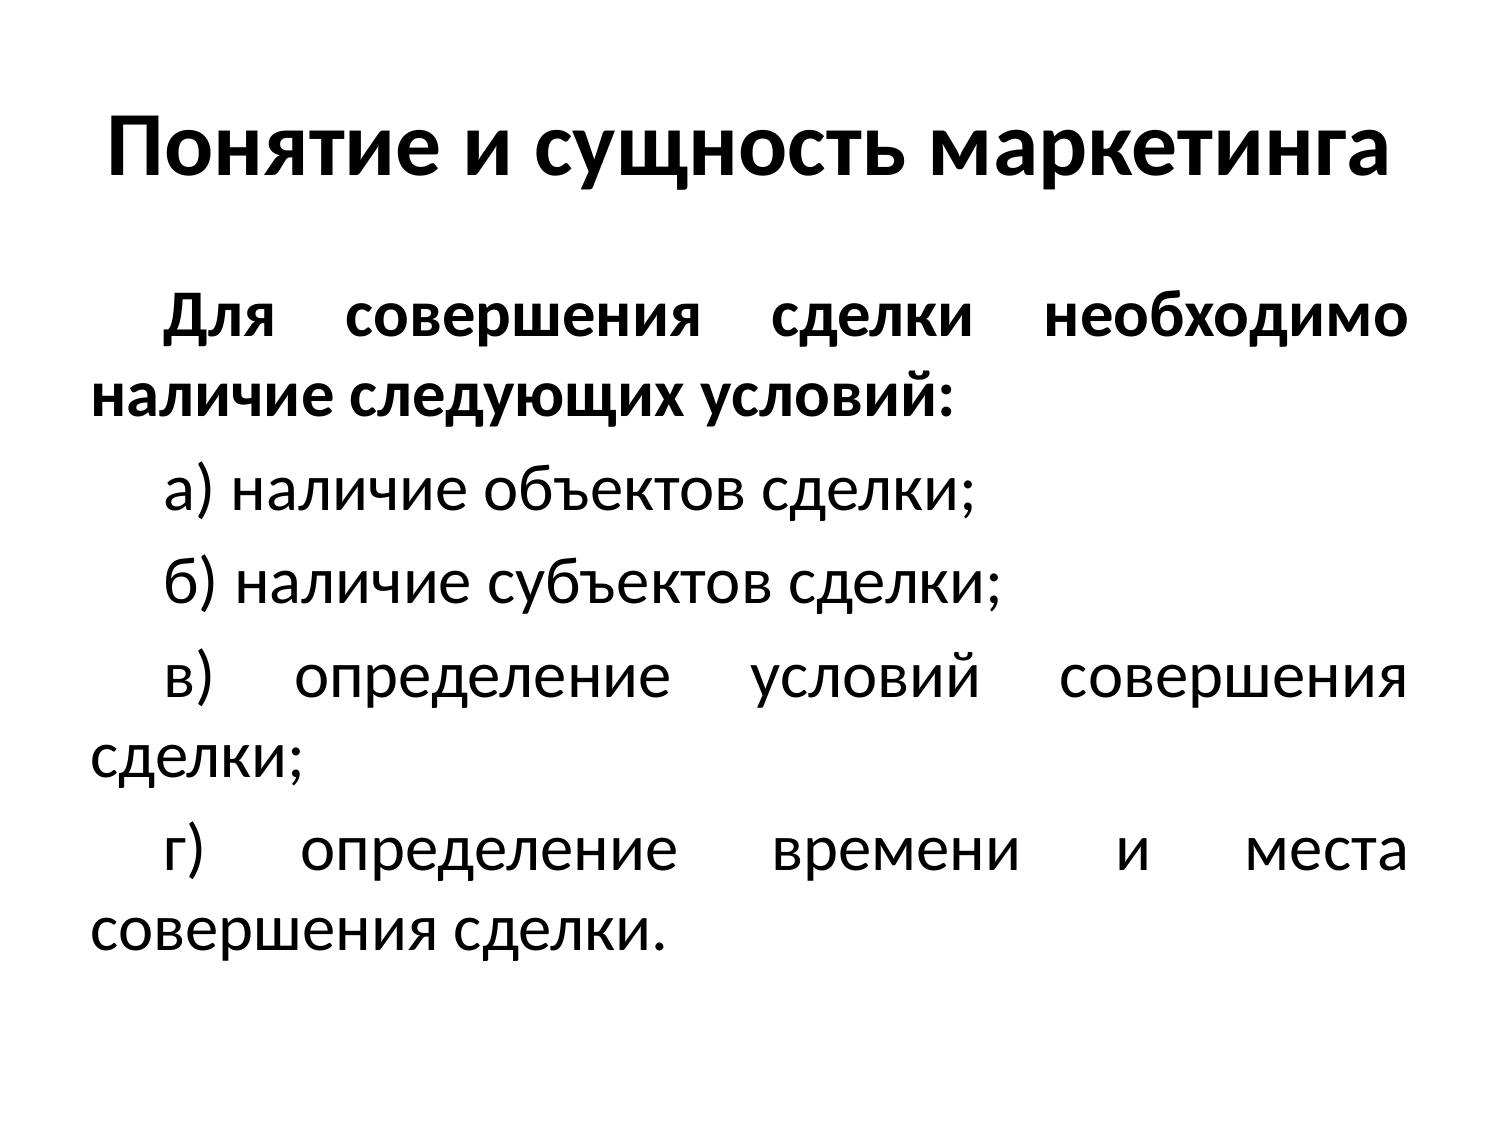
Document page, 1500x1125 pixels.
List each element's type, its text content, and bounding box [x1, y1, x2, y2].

title Понятие и сущность маркетинга [75, 45, 1425, 233]
list Для совершения сделки необходимо наличие следующих условий: а) наличие объектов сделки; б) наличие субъектов сделки; в) определение условий совершения сделки; г) определение времени и места совершения сделки. [75, 262, 1425, 1005]
